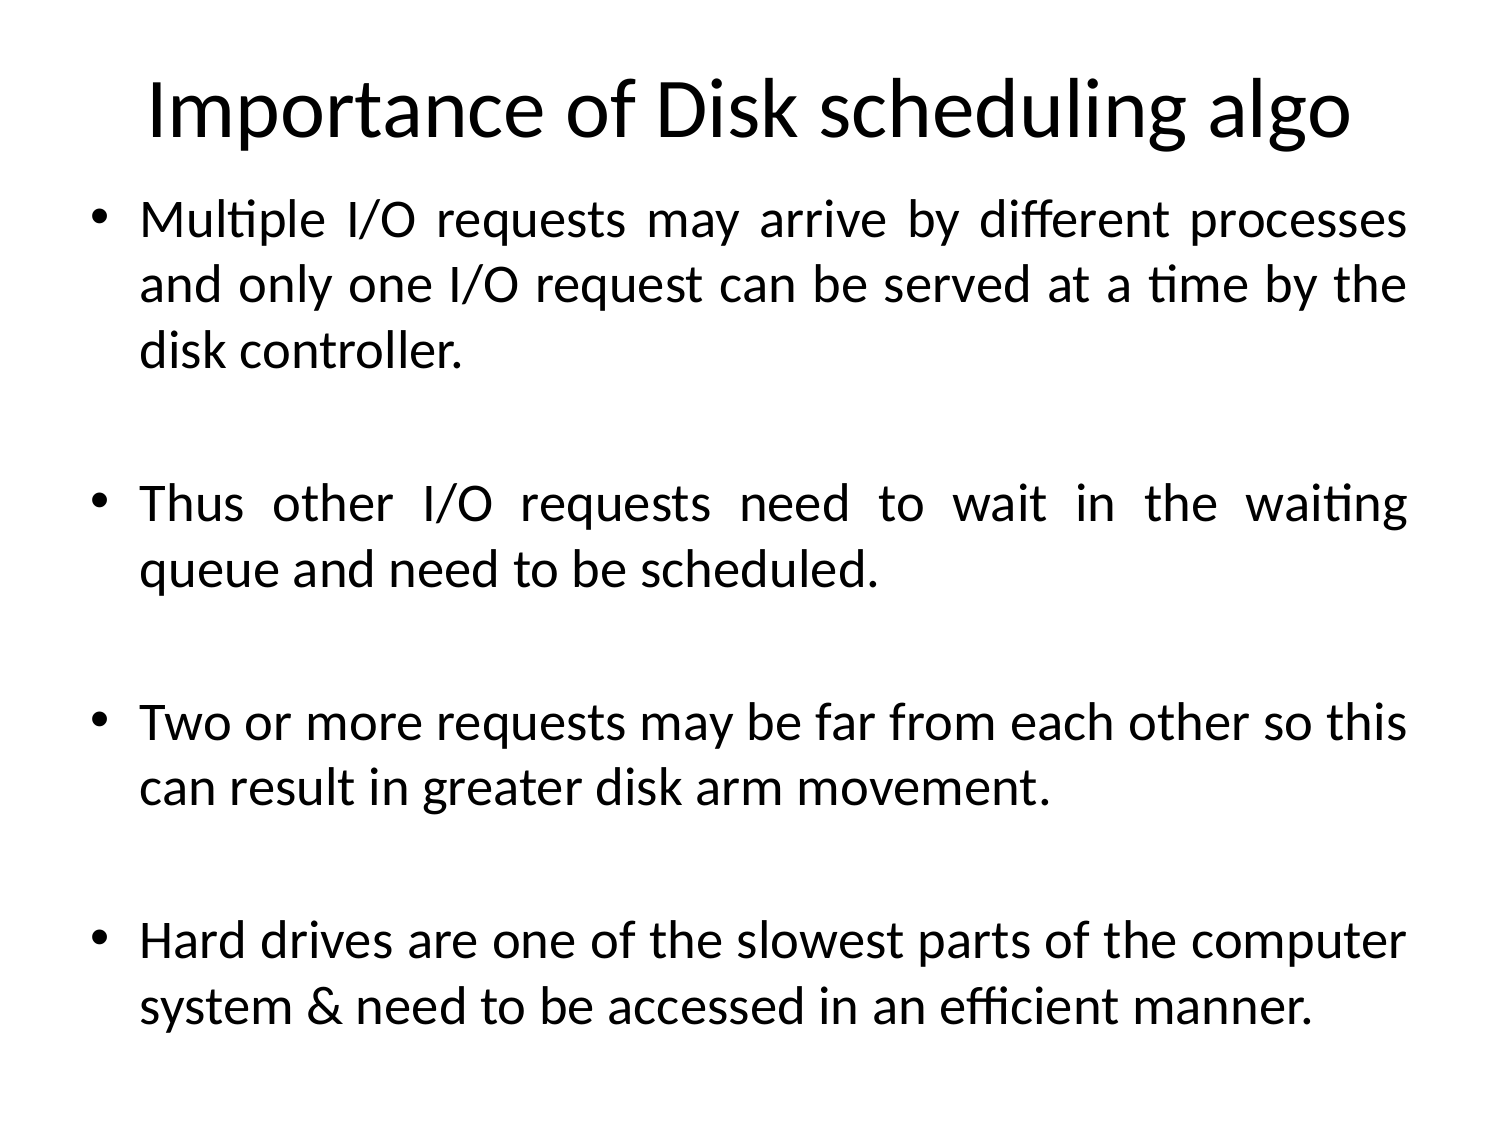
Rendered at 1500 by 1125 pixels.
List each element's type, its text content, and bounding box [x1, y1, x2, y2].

list Multiple I/O requests may arrive by different processes and only one I/O request can be served at a time by the disk controller. Thus other I/O requests need to wait in the waiting queue and need to be scheduled. Two or more requests may be far from each other so this can result in greater disk arm movement. Hard drives are one of the slowest parts of the computer system & need to be accessed in an efficient manner. [75, 174, 1425, 1075]
title Importance of Disk scheduling algo [75, 45, 1425, 163]
